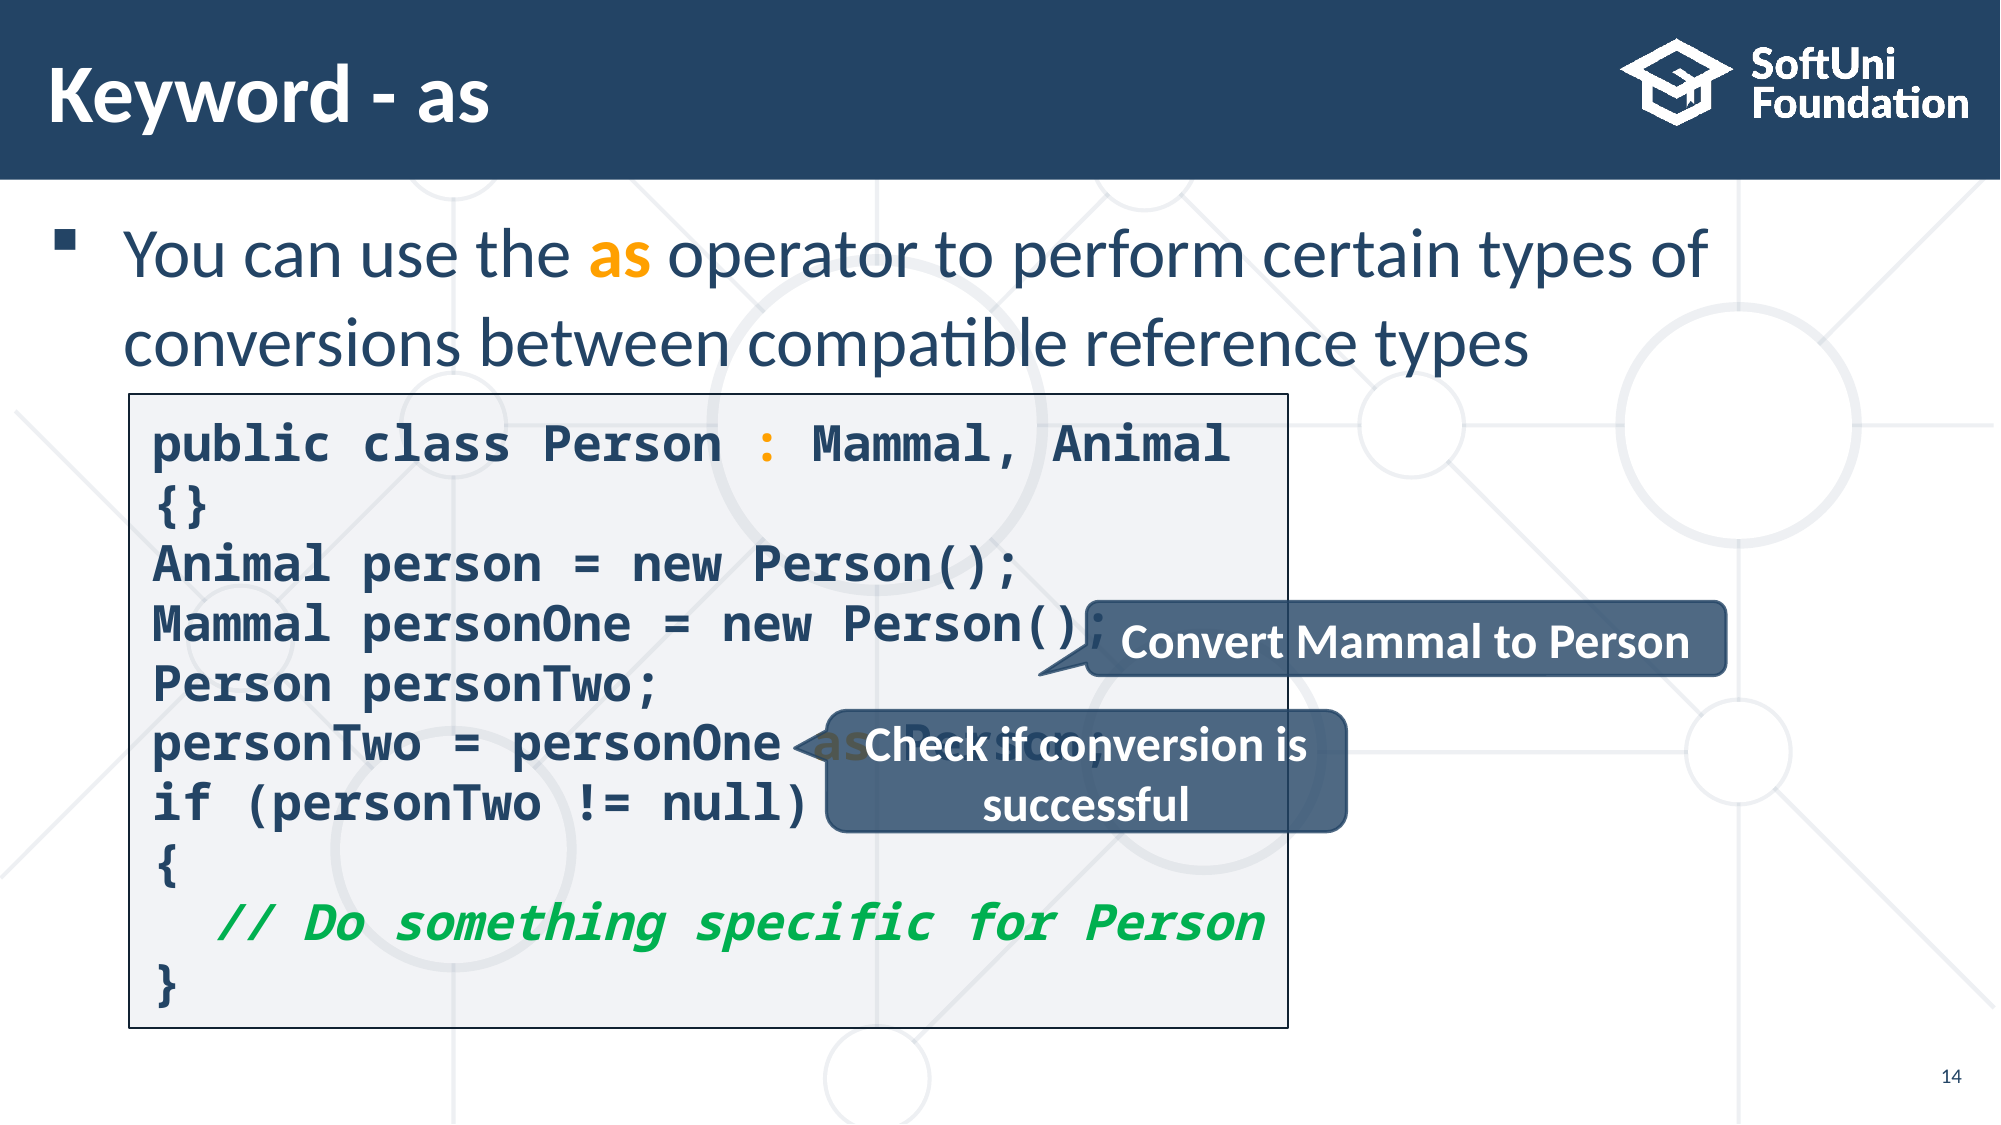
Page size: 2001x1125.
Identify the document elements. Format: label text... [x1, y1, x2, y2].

title Keyword - as [31, 16, 1591, 162]
picture [1619, 38, 1968, 126]
list You can use the as operator to perform certain types of conversions between compatible reference types [31, 196, 1970, 1050]
text_box Check if conversion is successful [792, 708, 1349, 834]
text_box Convert Mammal to Person [1037, 599, 1729, 678]
text_box public class Person : Mammal, Animal {} Animal person = new Person(); Mammal personOne = new Person(); Person personTwo; personTwo = personOne as Person; if (personTwo != null) { // Do something specific for Person } [128, 393, 1288, 1029]
slide_number 14 [1897, 1049, 1968, 1101]
